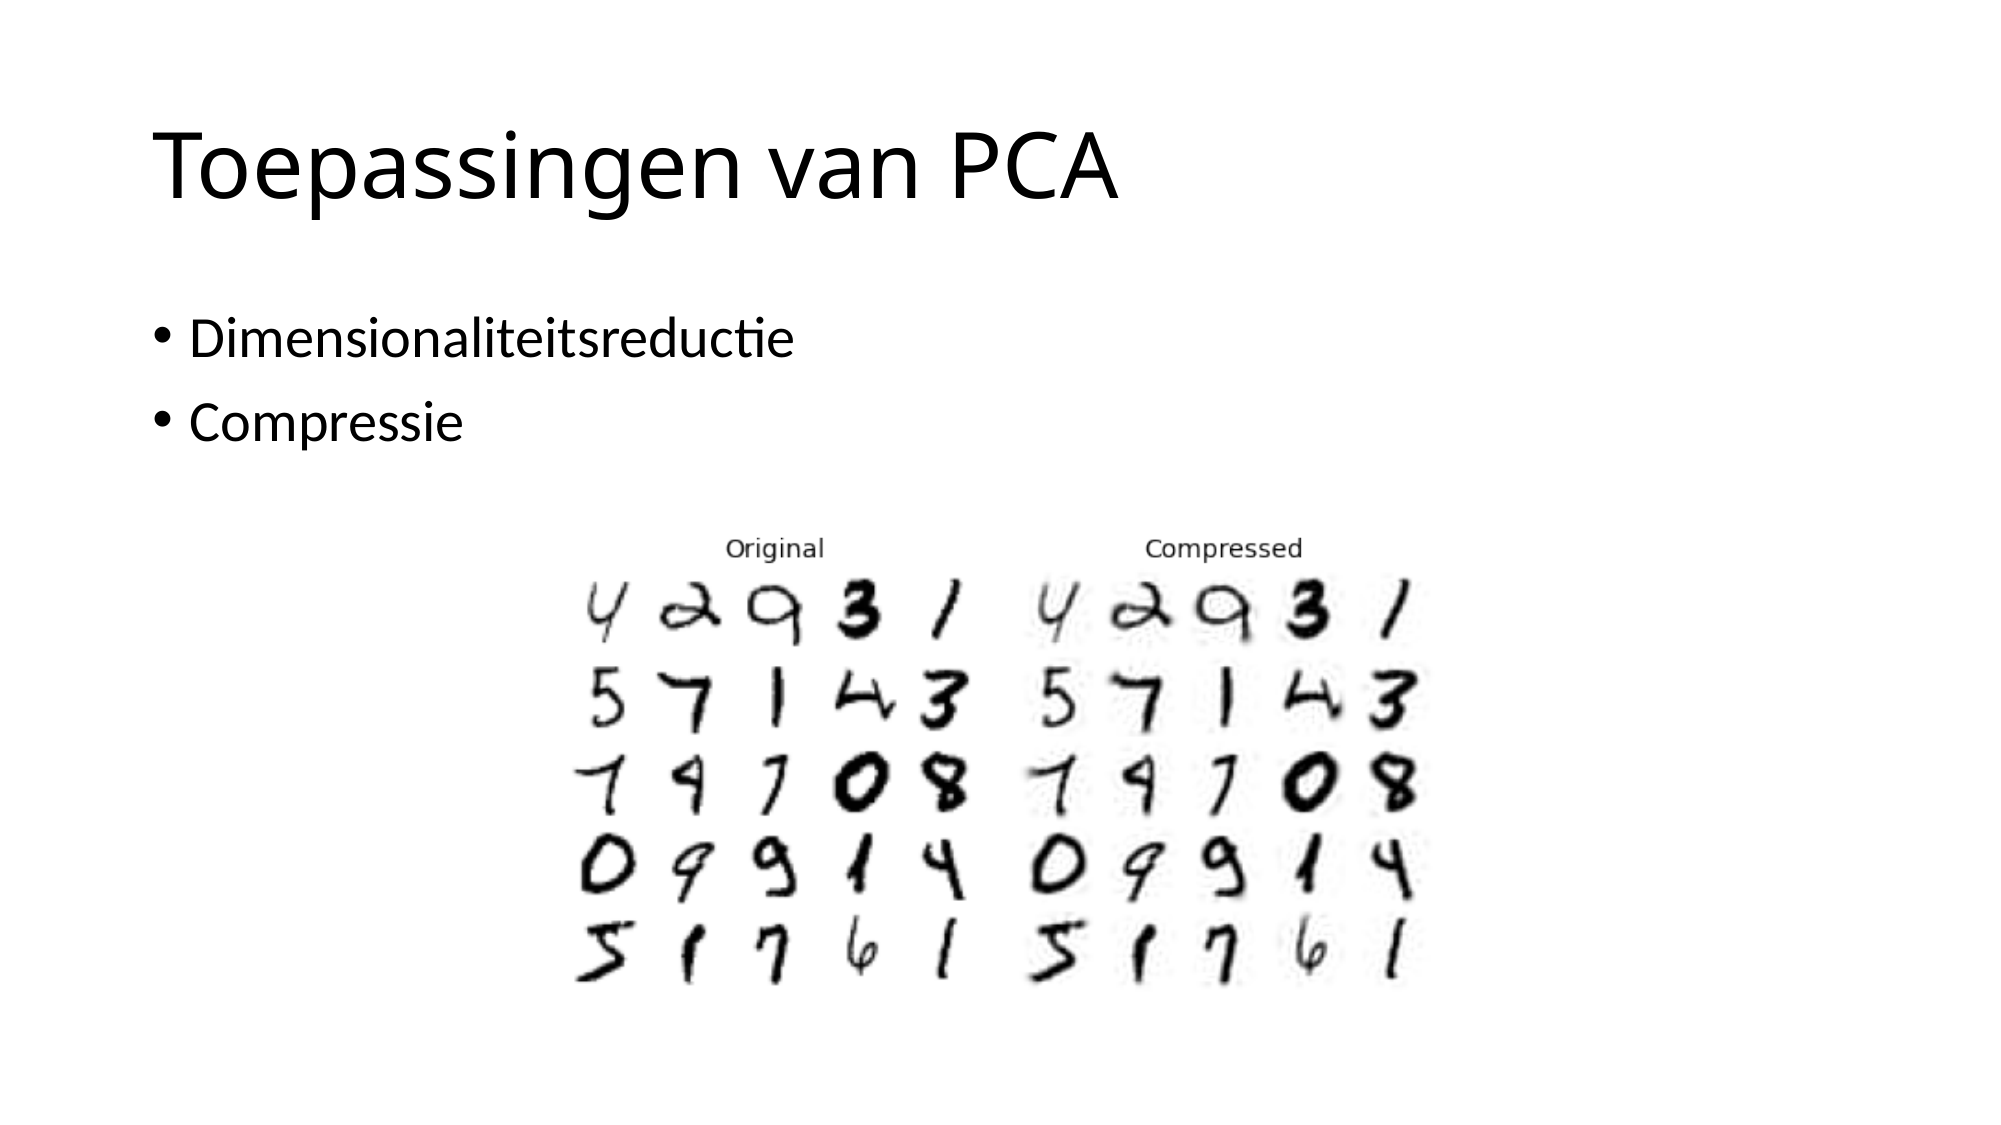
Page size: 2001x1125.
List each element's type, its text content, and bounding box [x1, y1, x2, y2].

list Dimensionaliteitsreductie Compressie [137, 299, 1863, 478]
title Toepassingen van PCA [137, 59, 1863, 278]
picture [551, 525, 1449, 1004]
